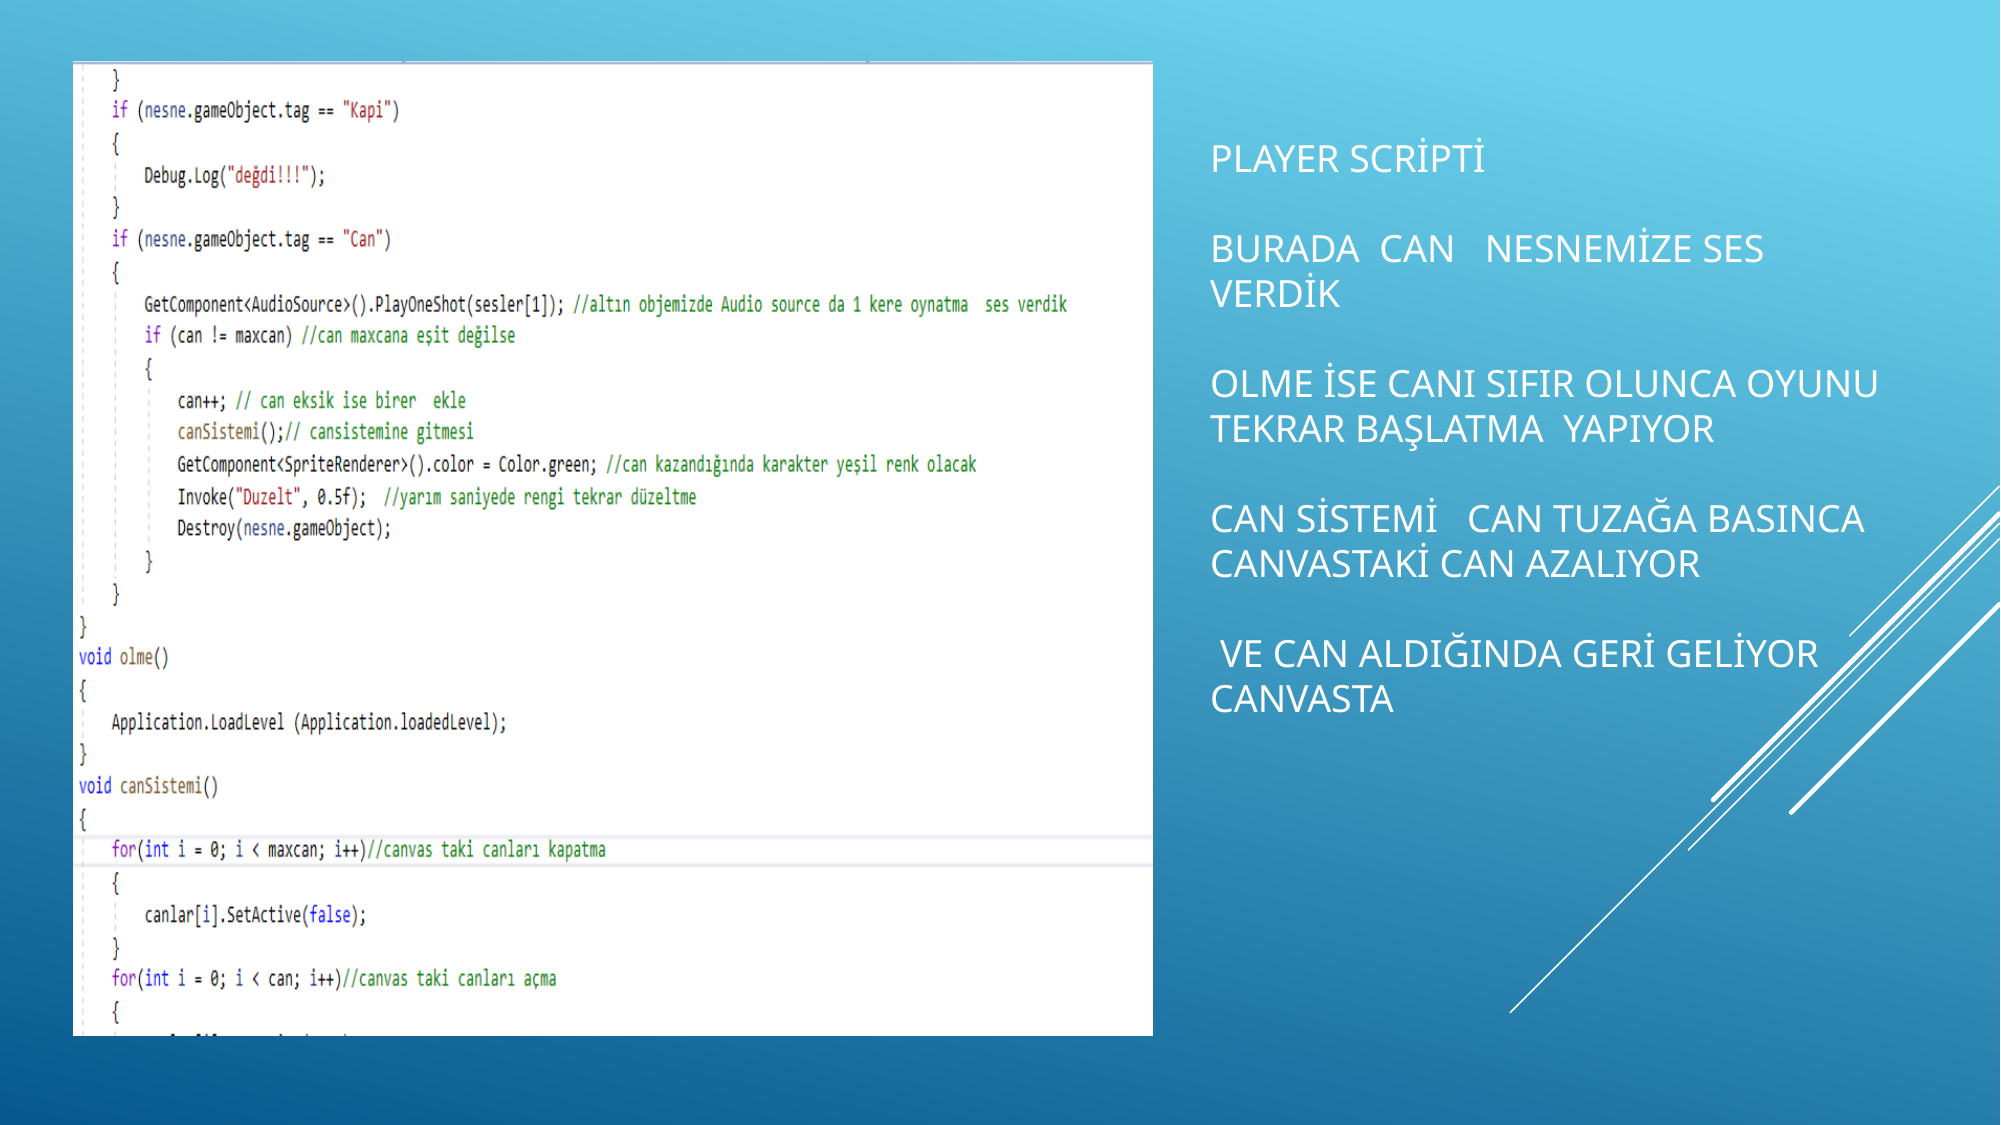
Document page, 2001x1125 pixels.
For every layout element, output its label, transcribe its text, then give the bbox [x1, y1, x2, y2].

picture [73, 61, 1153, 1036]
text_box PLAYER SCRİPTİ BURADA CAN NESNEMİZE SES VERDİK OLME İSE CANI SIFIR OLUNCA OYUNU TEKRAR BAŞLATMA YAPIYOR CAN SİSTEMİ CAN TUZAĞA BASINCA CANVASTAKİ CAN AZALIYOR VE CAN ALDIĞINDA GERİ GELİYOR CANVASTA [1195, 127, 1919, 727]
